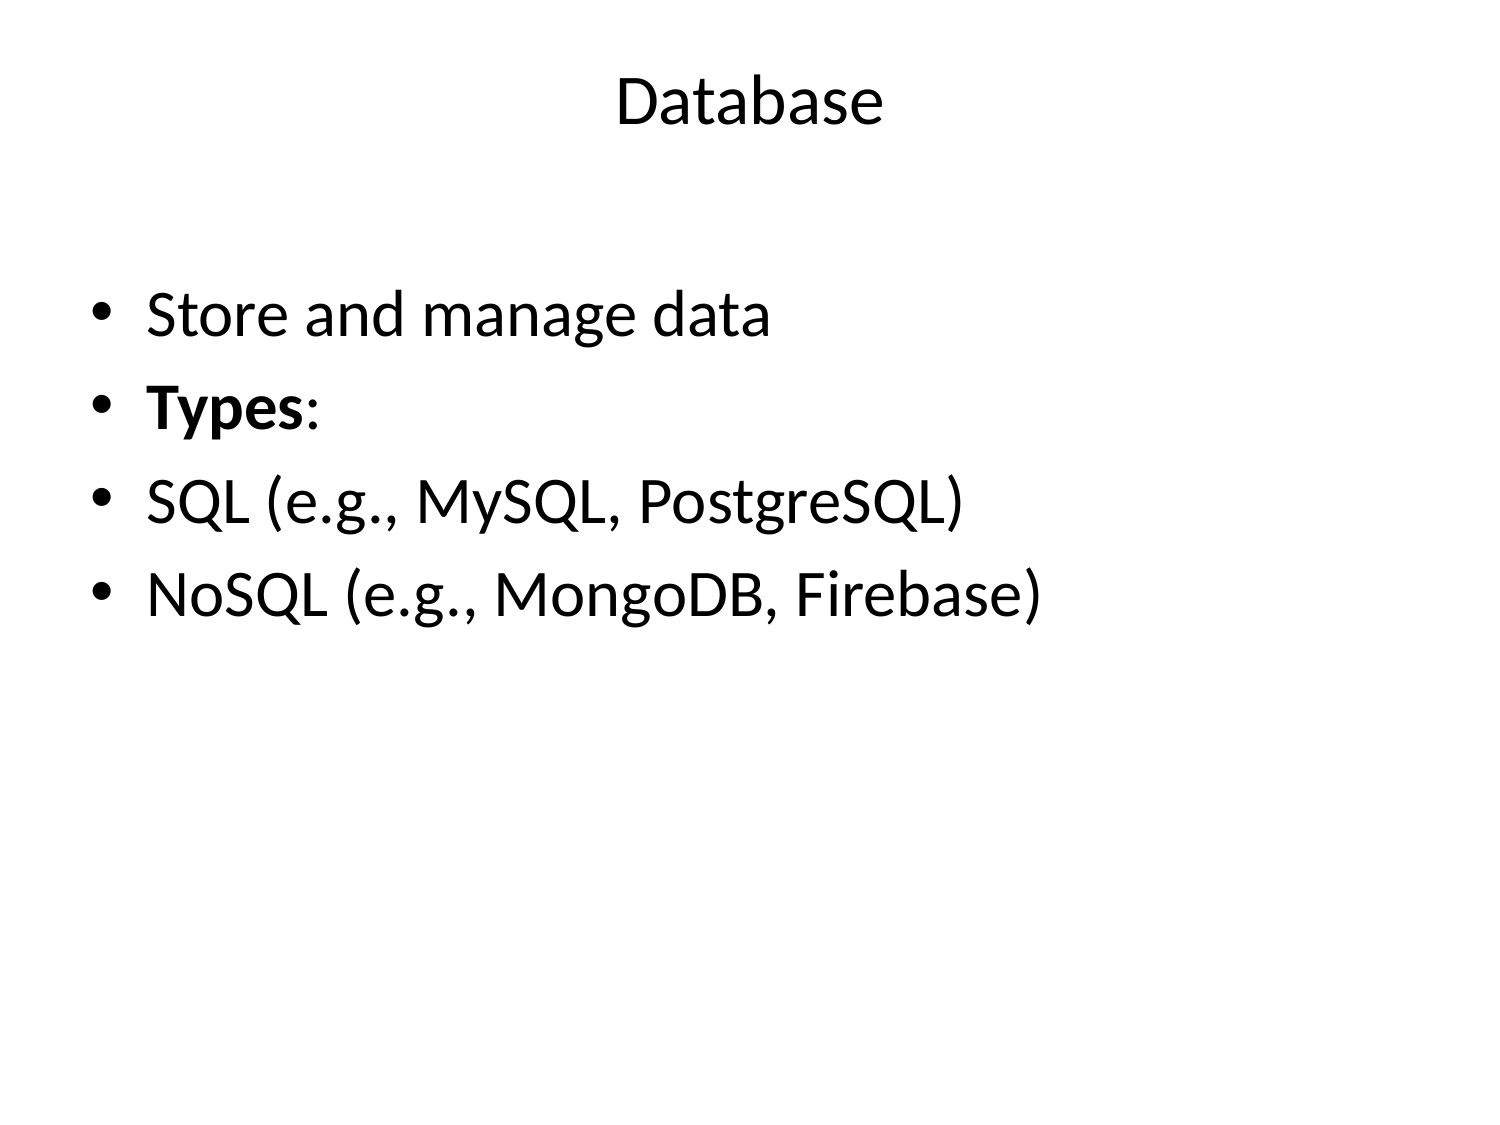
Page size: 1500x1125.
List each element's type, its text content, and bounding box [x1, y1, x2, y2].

list Store and manage data Types: SQL (e.g., MySQL, PostgreSQL) NoSQL (e.g., MongoDB, Firebase) [75, 262, 1425, 1005]
title Database [75, 45, 1425, 233]
